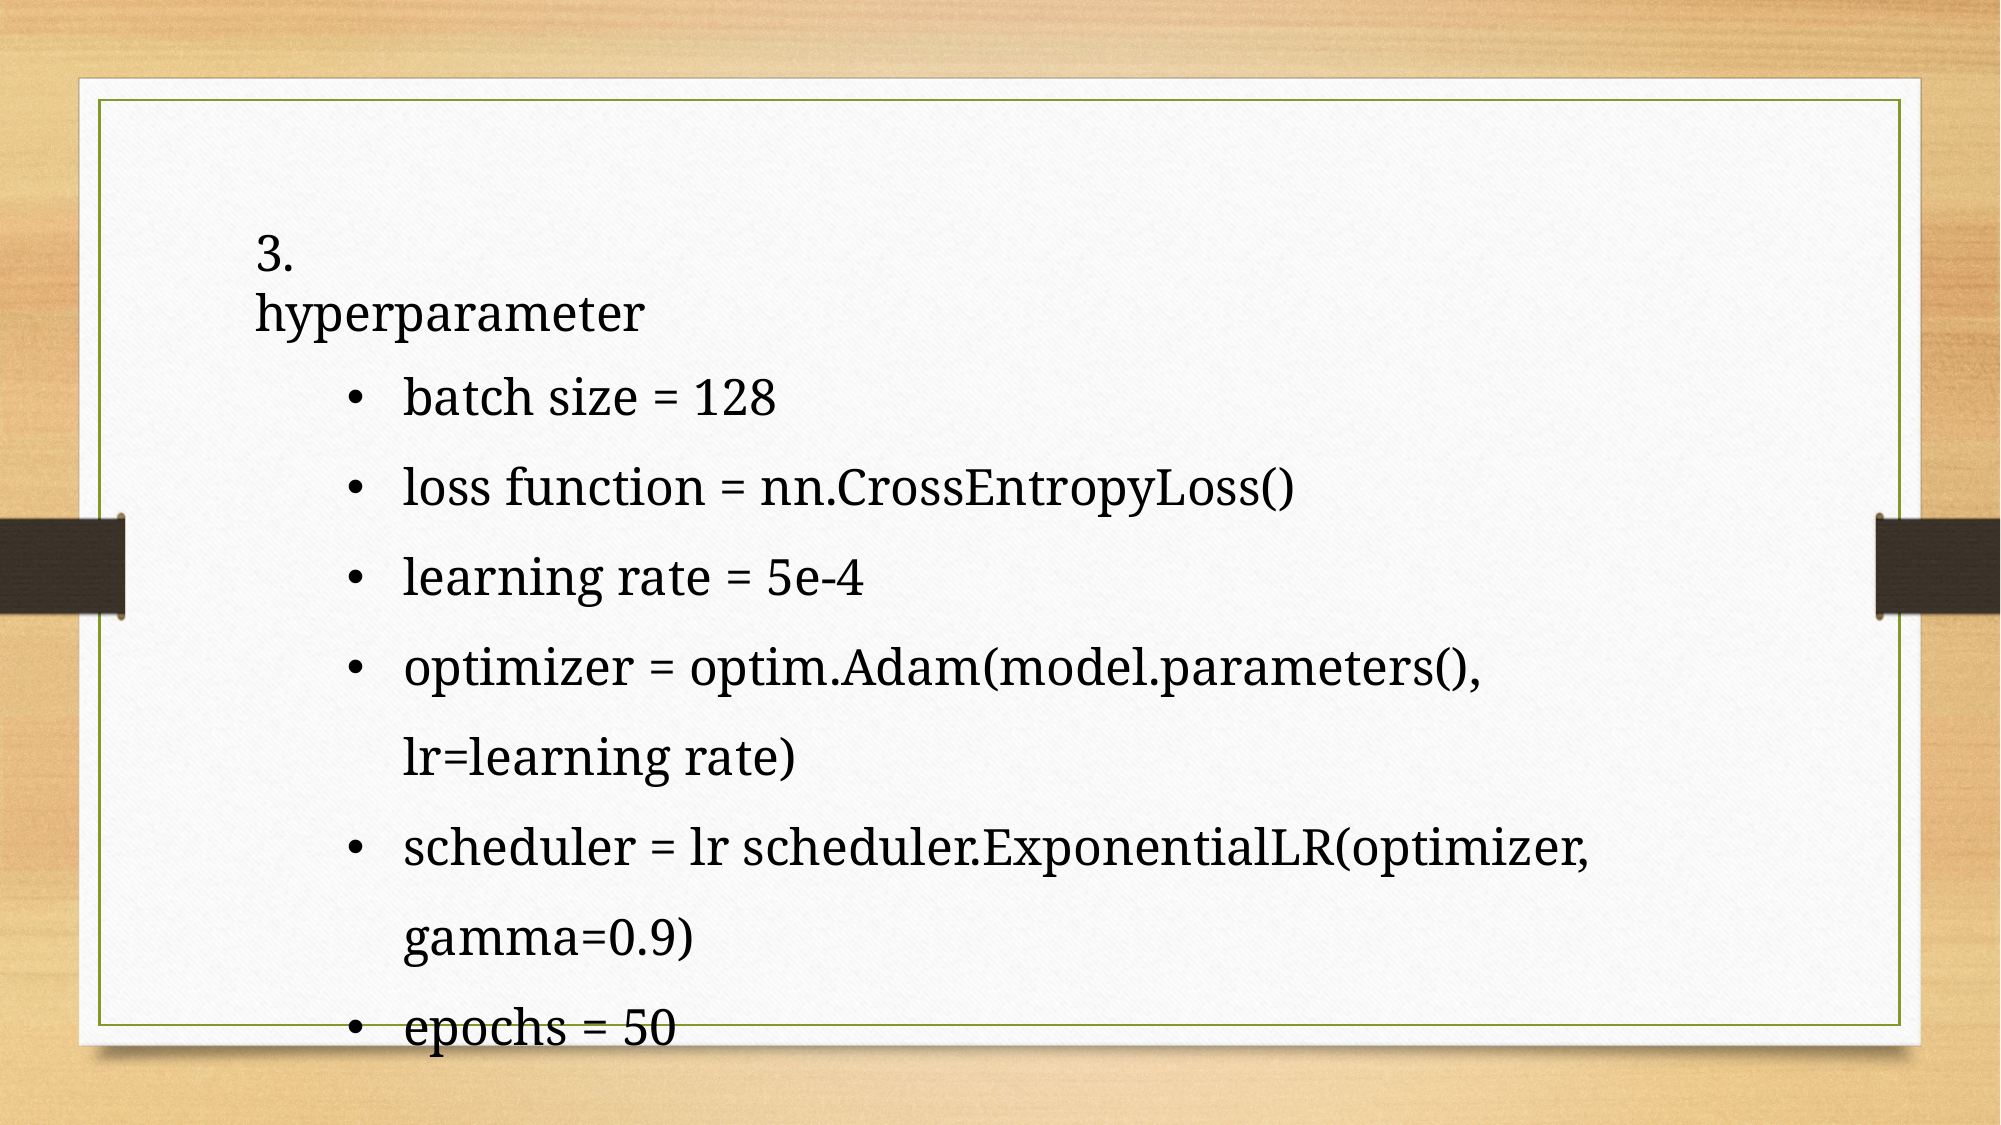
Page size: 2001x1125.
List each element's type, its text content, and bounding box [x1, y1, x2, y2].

text_box 3. hyperparameter [240, 214, 742, 350]
picture [0, 0, 2001, 1125]
text_box batch size = 128 loss function = nn.CrossEntropyLoss() learning rate = 5e-4 optimizer = optim.Adam(model.parameters(), lr=learning rate) scheduler = lr scheduler.ExponentialLR(optimizer, gamma=0.9) epochs = 50 [332, 328, 1668, 1064]
